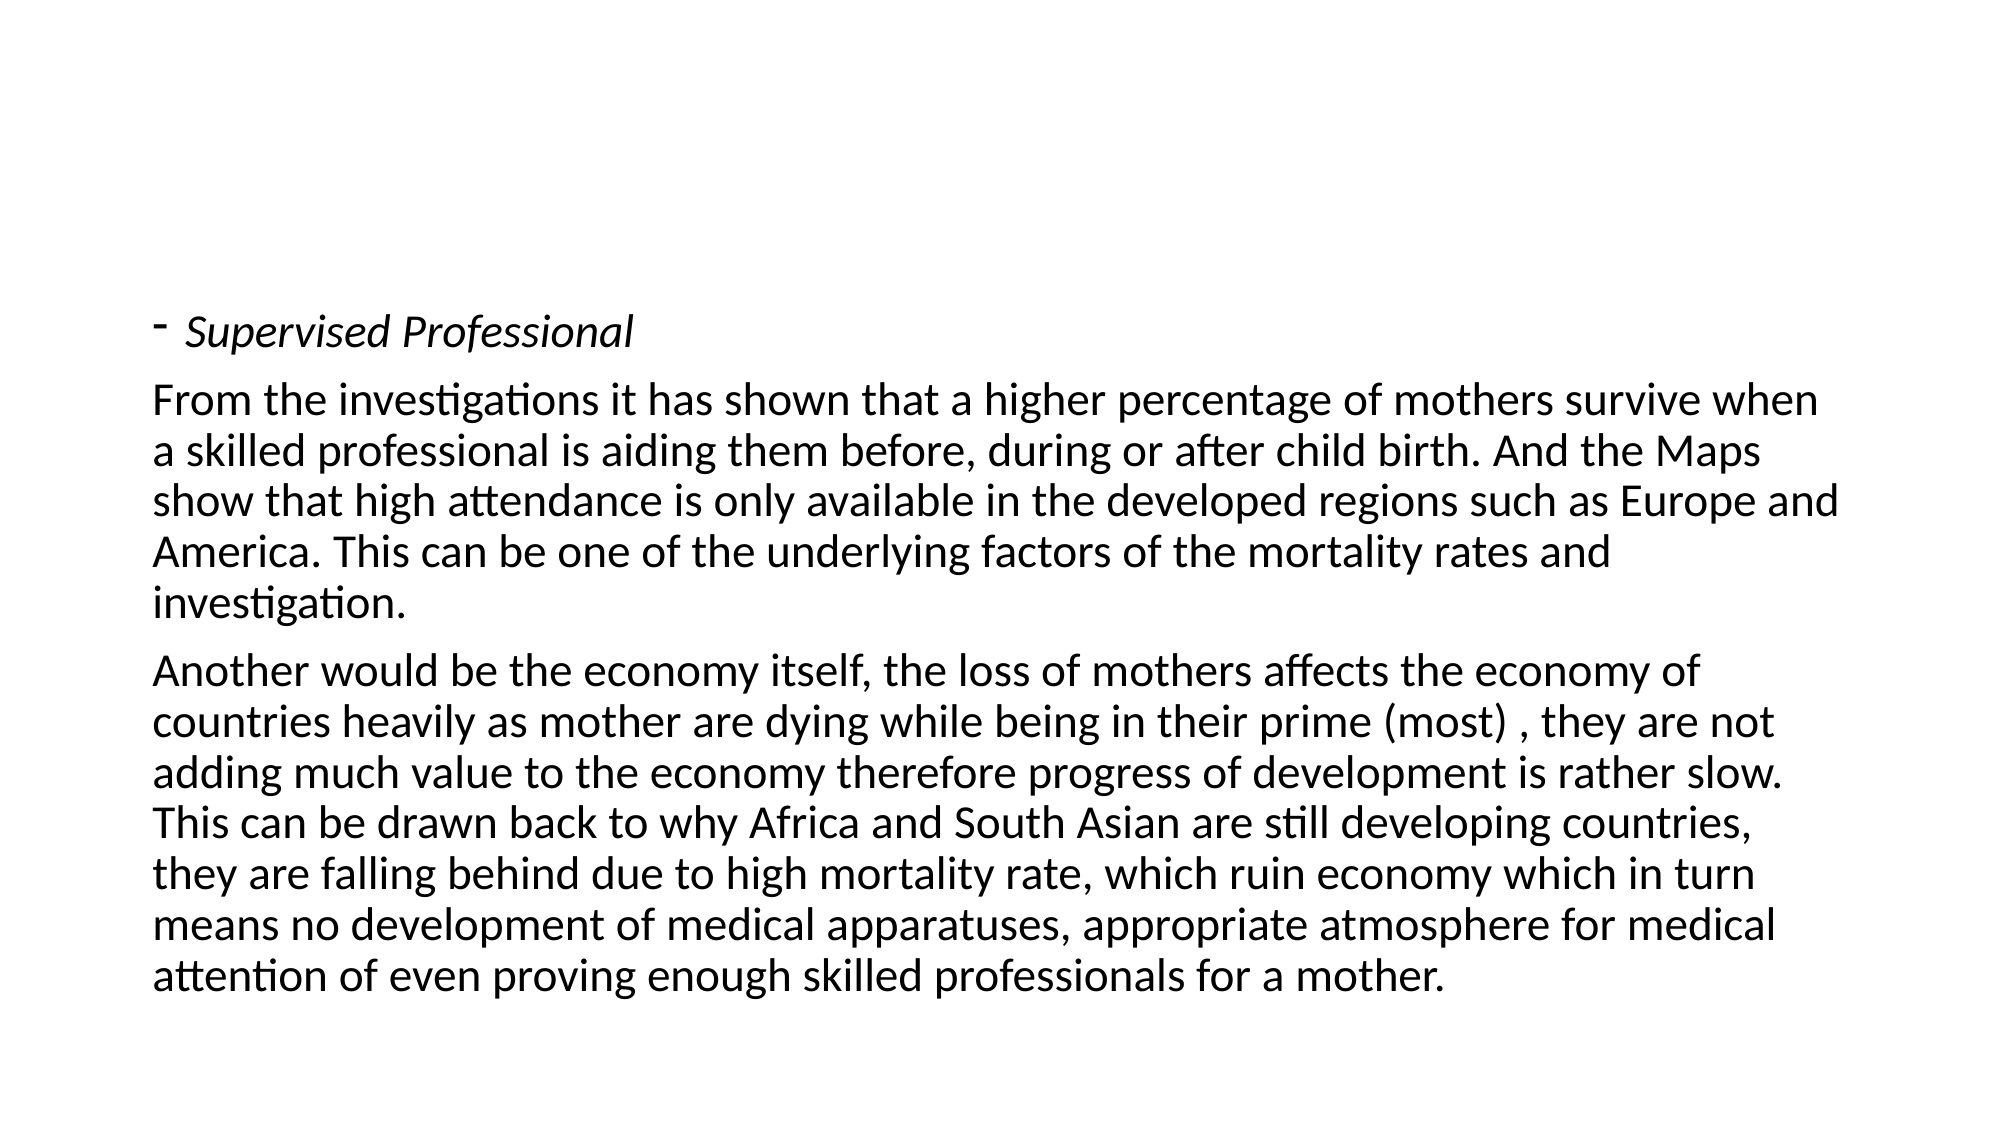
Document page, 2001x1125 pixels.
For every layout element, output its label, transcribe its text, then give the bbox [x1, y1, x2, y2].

list Supervised Professional From the investigations it has shown that a higher percentage of mothers survive when a skilled professional is aiding them before, during or after child birth. And the Maps show that high attendance is only available in the developed regions such as Europe and America. This can be one of the underlying factors of the mortality rates and investigation. Another would be the economy itself, the loss of mothers affects the economy of countries heavily as mother are dying while being in their prime (most) , they are not adding much value to the economy therefore progress of development is rather slow. This can be drawn back to why Africa and South Asian are still developing countries, they are falling behind due to high mortality rate, which ruin economy which in turn means no development of medical apparatuses, appropriate atmosphere for medical attention of even proving enough skilled professionals for a mother. [137, 299, 1863, 1014]
